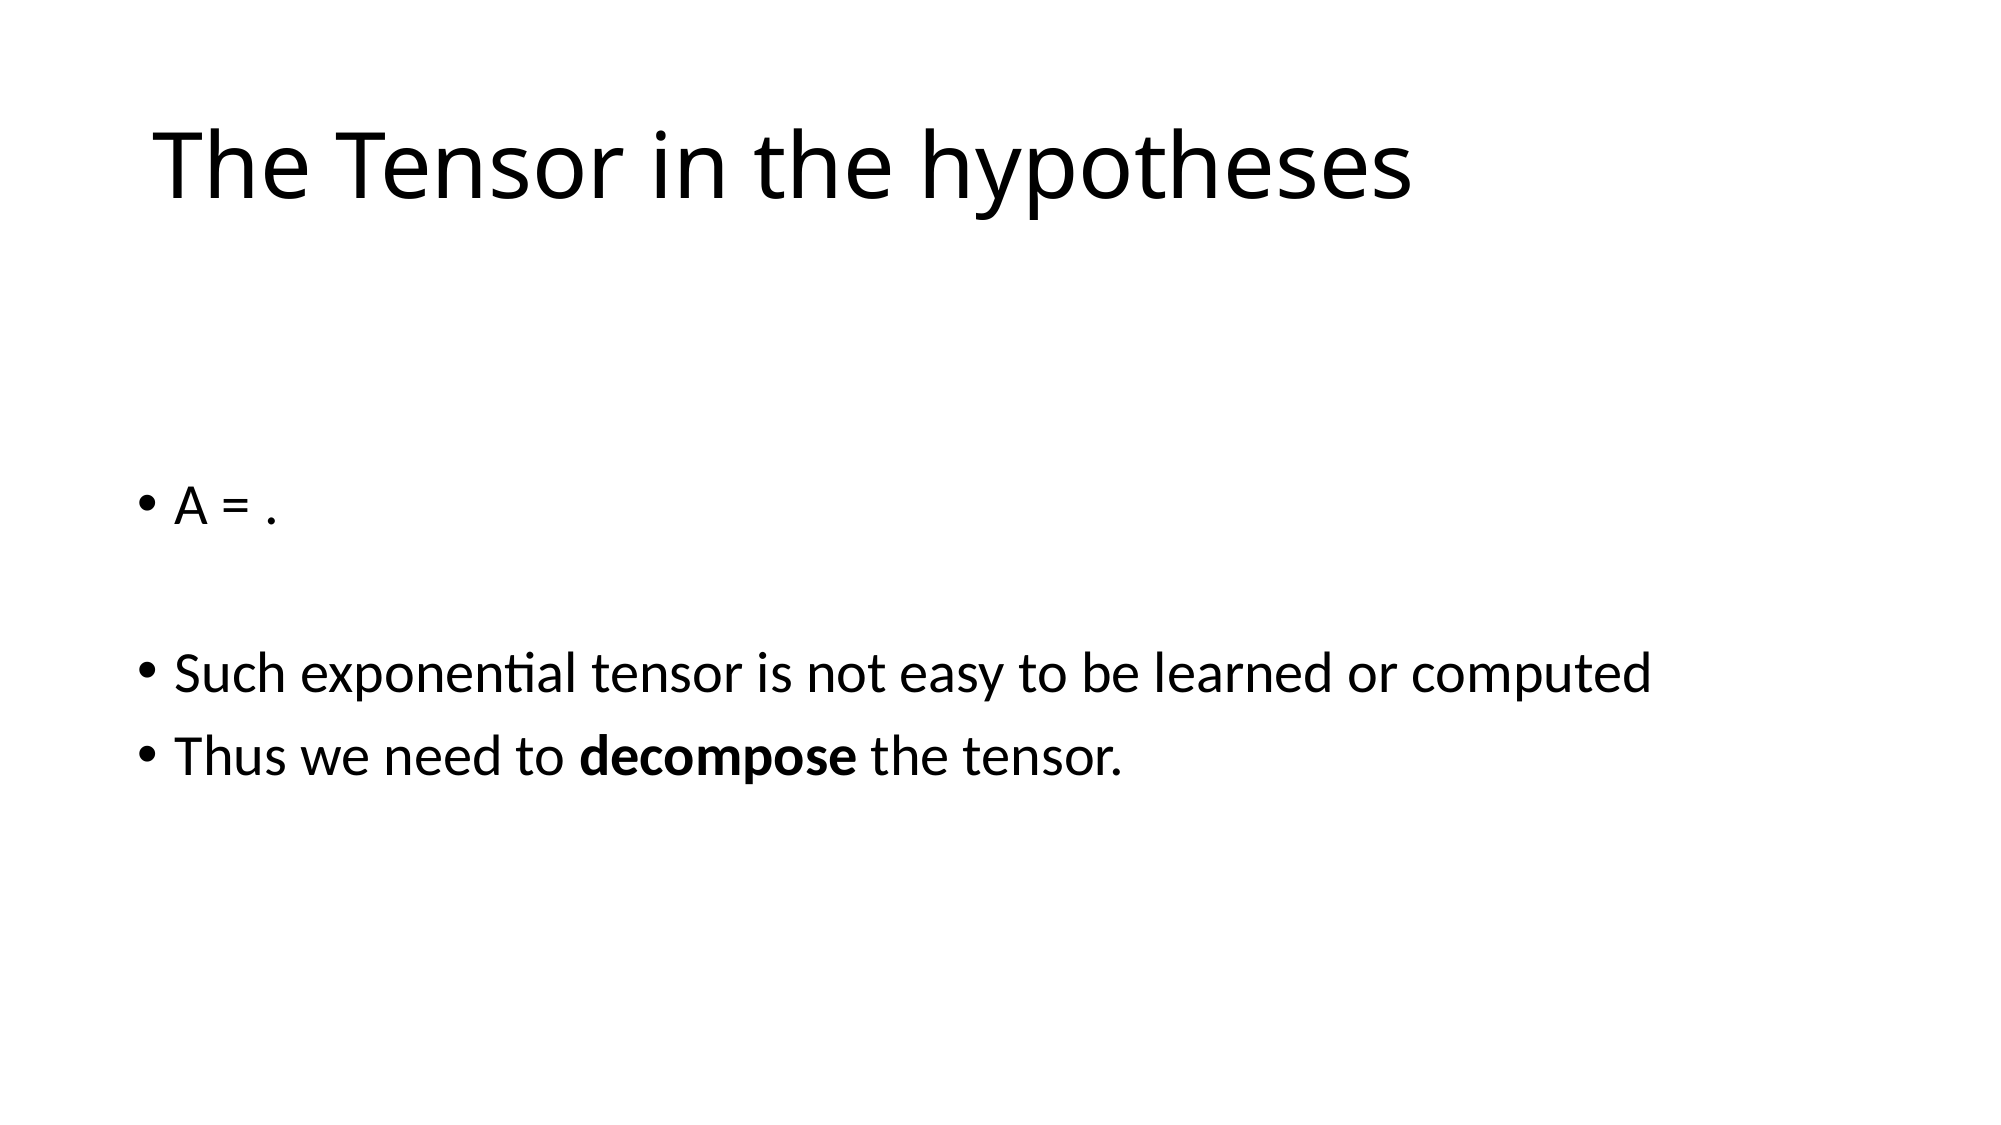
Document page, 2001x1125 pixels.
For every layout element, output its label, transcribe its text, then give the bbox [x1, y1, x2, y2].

title The Tensor in the hypotheses [137, 59, 1863, 278]
